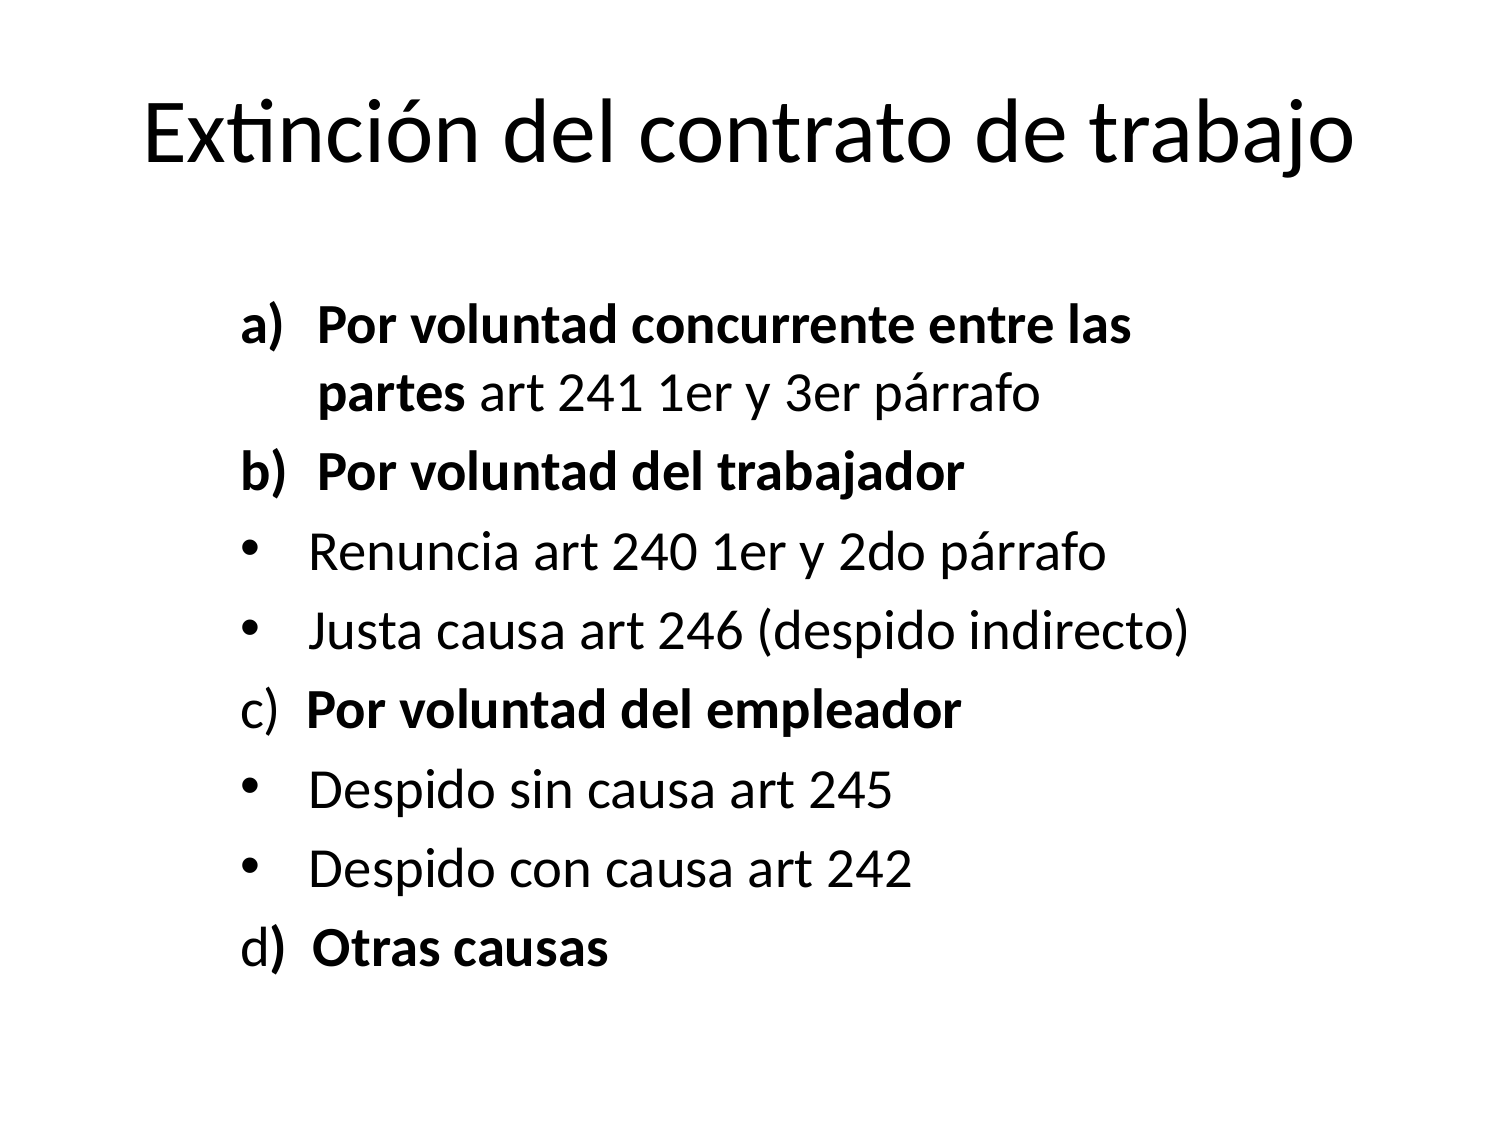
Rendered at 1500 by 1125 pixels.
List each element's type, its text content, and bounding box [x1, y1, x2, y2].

title Extinción del contrato de trabajo [112, 54, 1388, 197]
subtitle Por voluntad concurrente entre las partes art 241 1er y 3er párrafo Por voluntad del trabajador Renuncia art 240 1er y 2do párrafo Justa causa art 246 (despido indirecto) c) Por voluntad del empleador Despido sin causa art 245 Despido con causa art 242 d) Otras causas [225, 278, 1275, 1000]
